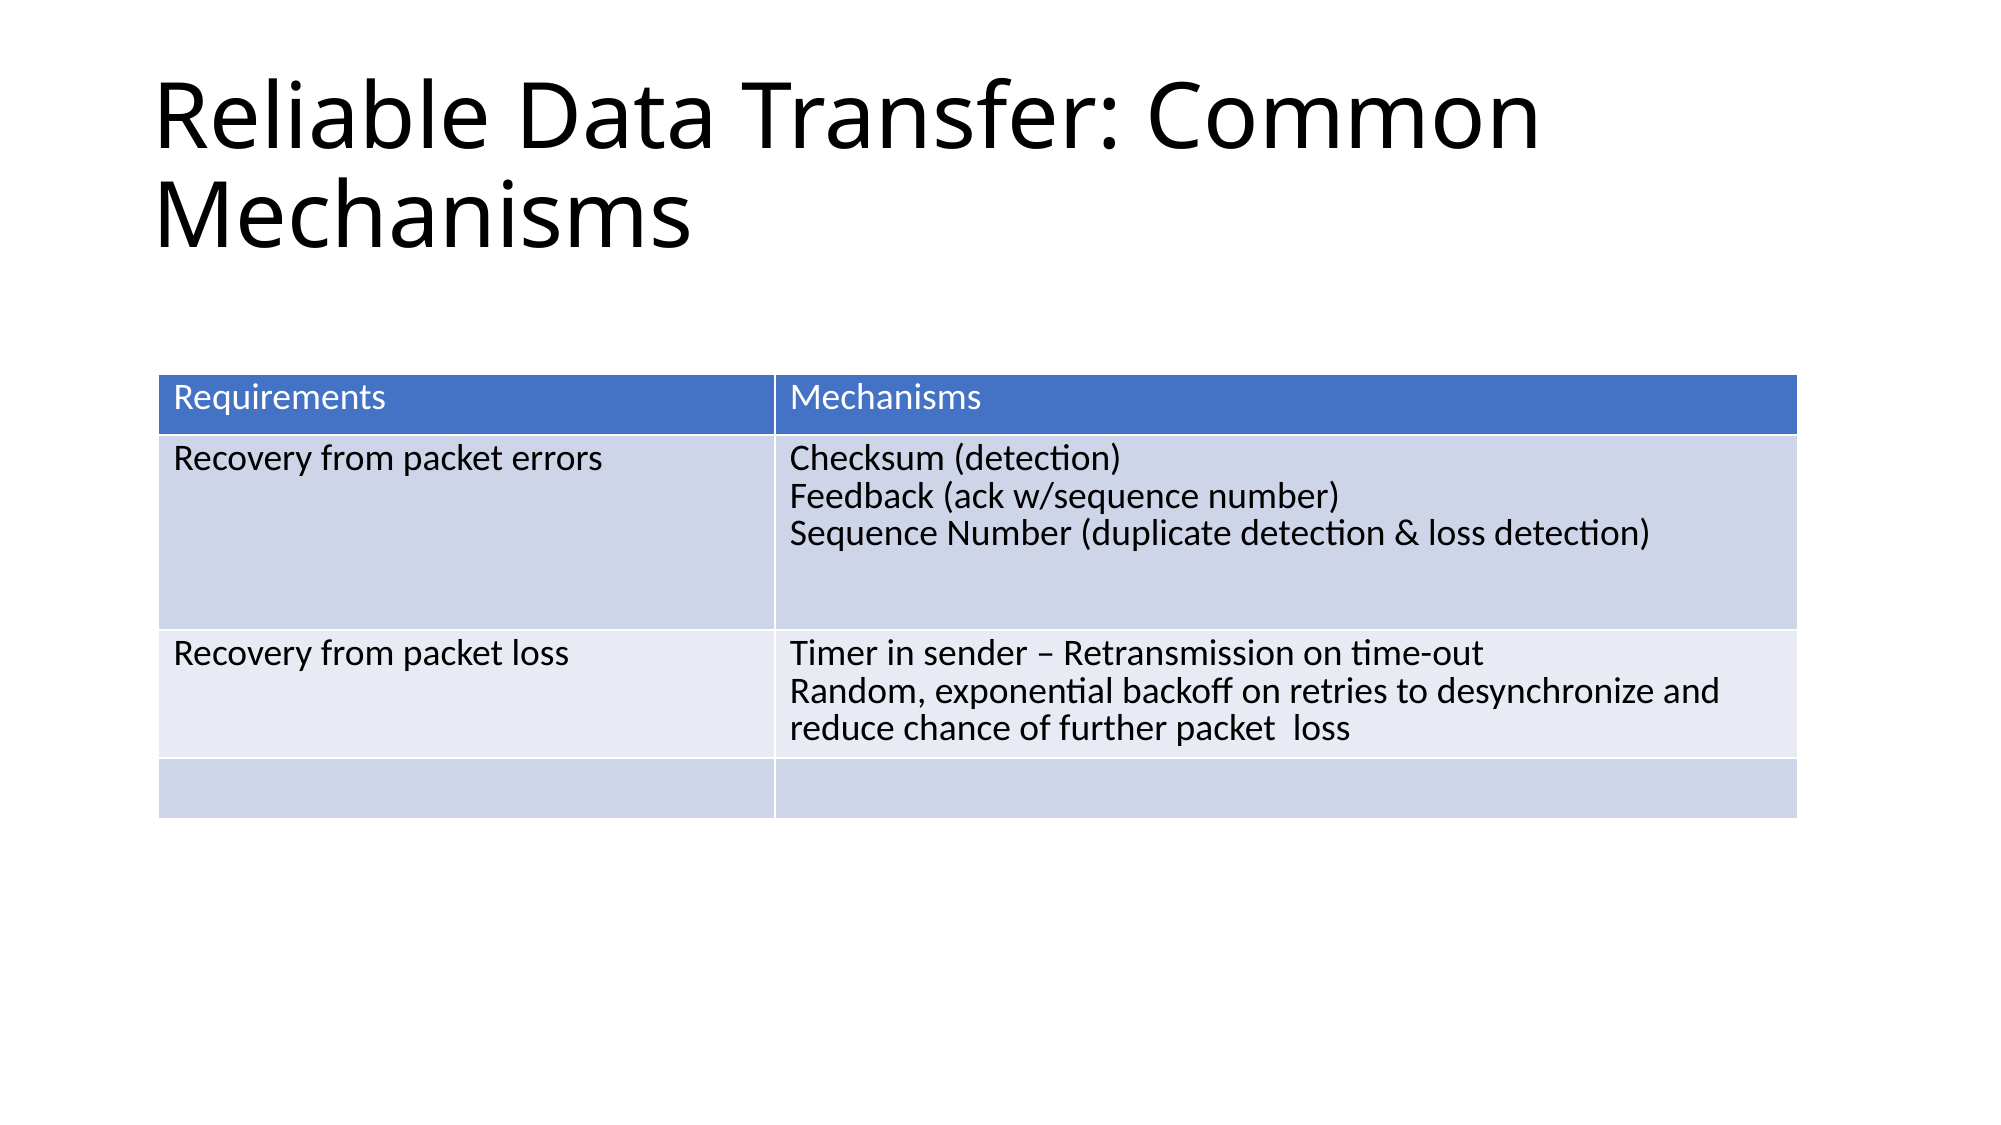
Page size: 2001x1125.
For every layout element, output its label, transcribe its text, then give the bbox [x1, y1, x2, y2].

table_cell Checksum (detection) Feedback (ack w/sequence number) Sequence Number (duplicate detection & loss detection) [776, 436, 1797, 629]
table_cell Timer in sender – Retransmission on time-out Random, exponential backoff on retries to desynchronize and reduce chance of further packet loss [776, 631, 1797, 757]
title Reliable Data Transfer: Common Mechanisms [137, 59, 1863, 278]
table_cell Recovery from packet loss [159, 631, 774, 757]
table_cell Recovery from packet errors [159, 436, 774, 629]
table_header Mechanisms [776, 375, 1797, 434]
table_cell [159, 759, 774, 818]
table_header Requirements [159, 375, 774, 434]
table_cell [776, 759, 1797, 818]
